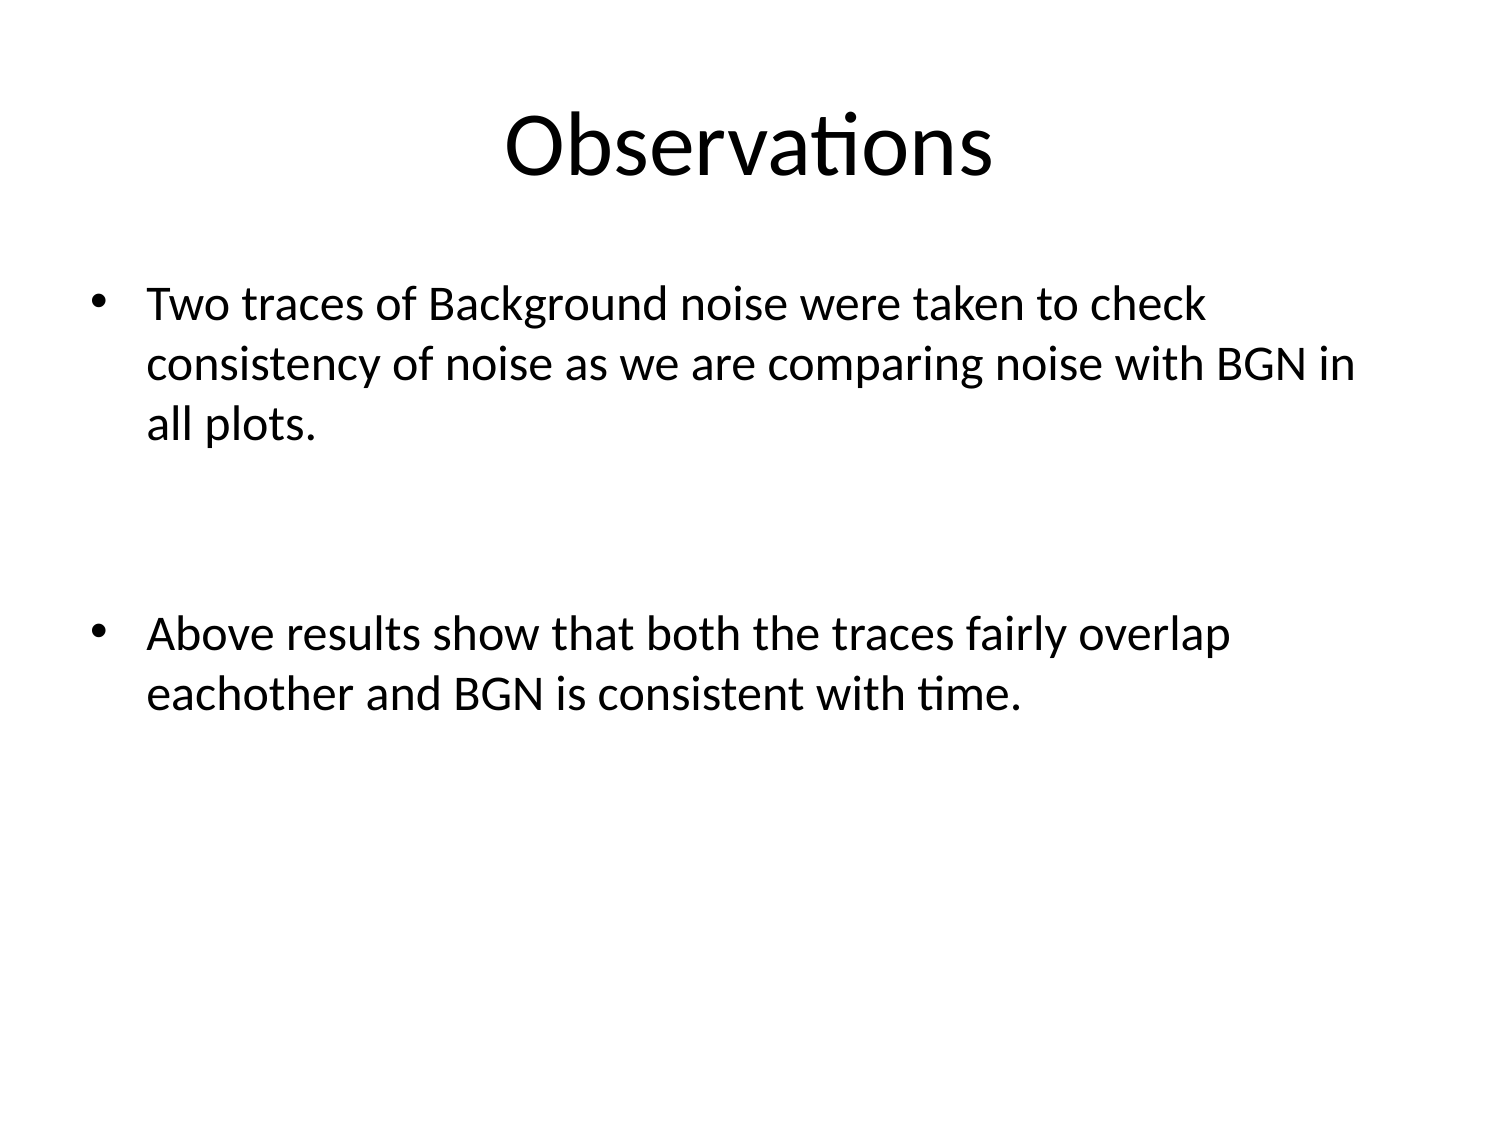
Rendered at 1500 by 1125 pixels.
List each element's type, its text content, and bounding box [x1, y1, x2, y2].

list Two traces of Background noise were taken to check consistency of noise as we are comparing noise with BGN in all plots. Above results show that both the traces fairly overlap eachother and BGN is consistent with time. [75, 262, 1425, 1005]
title Observations [75, 45, 1425, 233]
